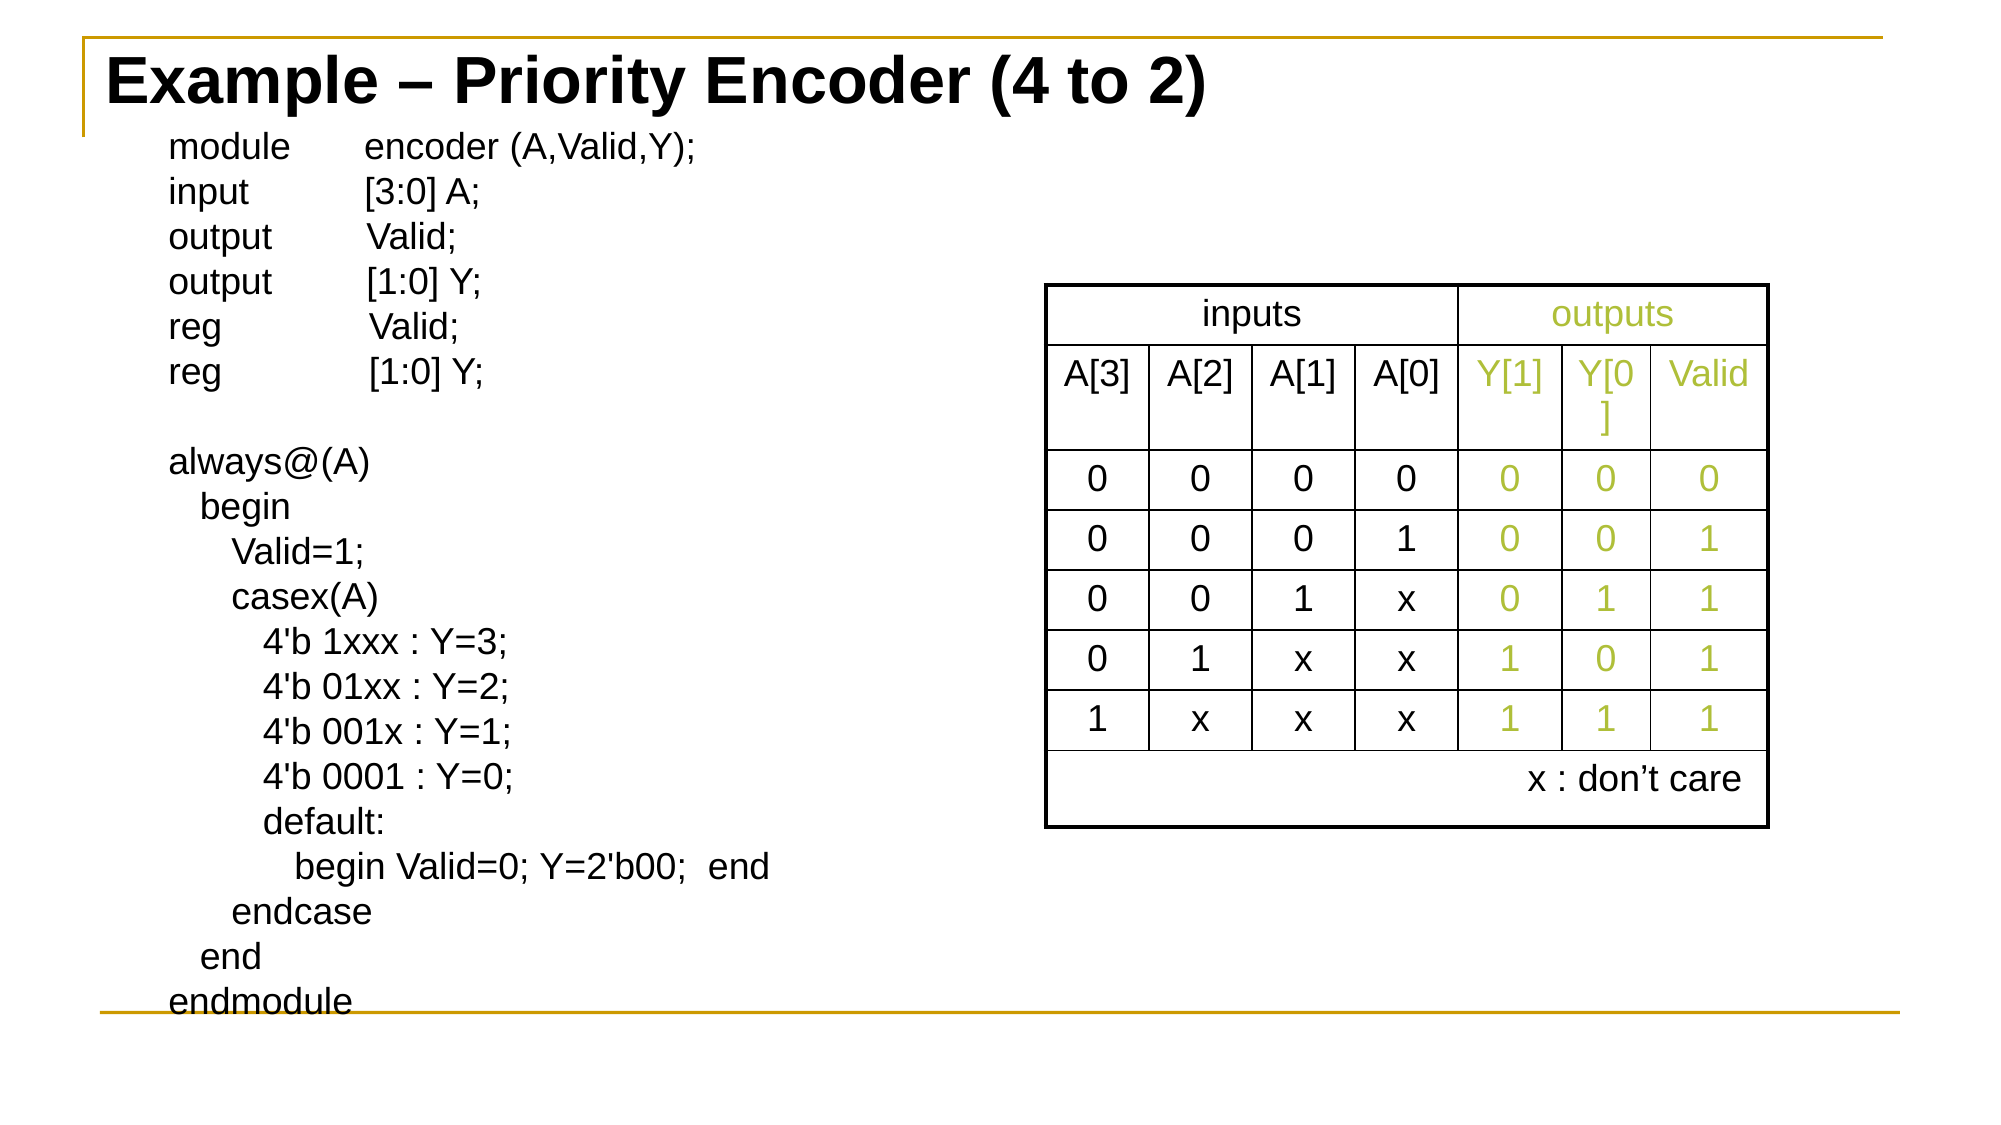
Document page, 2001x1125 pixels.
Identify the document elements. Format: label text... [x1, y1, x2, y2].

table_cell Valid [1651, 346, 1766, 449]
table_cell 1 [1459, 691, 1561, 750]
table_cell 1 [1459, 631, 1561, 689]
table_header inputs [1182, 287, 1457, 344]
table_cell 1 [1253, 571, 1354, 629]
table_cell x [1253, 691, 1354, 750]
table_cell x [1182, 691, 1251, 750]
table_cell 0 [1253, 451, 1354, 509]
table_cell 0 [1459, 451, 1561, 509]
table_cell 1 [1651, 631, 1766, 689]
table_cell 0 [1563, 631, 1650, 689]
table_cell 1 [1563, 571, 1650, 629]
table_cell 0 [1182, 571, 1251, 629]
table_cell 1 [1563, 691, 1650, 750]
table_cell x [1356, 571, 1457, 629]
table_cell 0 [1651, 451, 1766, 509]
table_cell A[2] [1182, 346, 1251, 449]
table_cell 1 [1651, 511, 1766, 569]
text_box module encoder (A,Valid,Y); input [3:0] A; output Valid; output [1:0] Y; reg Valid; reg [1:0] Y; always@(A) begin Valid=1; casex(A) 4'b 1xxx : Y=3; 4'b 01xx : Y=2; 4'b 001x : Y=1; 4'b 0001 : Y=0; default: begin Valid=0; Y=2'b00; end endcase end endmodule [153, 114, 1182, 1030]
table_cell x [1356, 691, 1457, 750]
table_cell 0 [1563, 511, 1650, 569]
table_cell x [1253, 631, 1354, 689]
table_cell 0 [1253, 511, 1354, 569]
table_cell x : don’t care [1182, 751, 1766, 825]
table_cell 0 [1182, 451, 1251, 509]
table_cell 0 [1356, 451, 1457, 509]
table_cell 1 [1182, 631, 1251, 689]
table_cell 0 [1182, 511, 1251, 569]
table_cell 1 [1651, 691, 1766, 750]
table_cell Y[1] [1459, 346, 1561, 449]
text_box Example – Priority Encoder (4 to 2) [90, 29, 1225, 125]
table_header outputs [1459, 287, 1766, 344]
table_cell x [1356, 631, 1457, 689]
table_cell 0 [1563, 451, 1650, 509]
table_cell 1 [1356, 511, 1457, 569]
table_cell A[1] [1253, 346, 1354, 449]
table_cell 1 [1651, 571, 1766, 629]
table_cell 0 [1459, 511, 1561, 569]
table_cell A[0] [1356, 346, 1457, 449]
table_cell Y[0] [1563, 346, 1650, 449]
table_cell 0 [1459, 571, 1561, 629]
